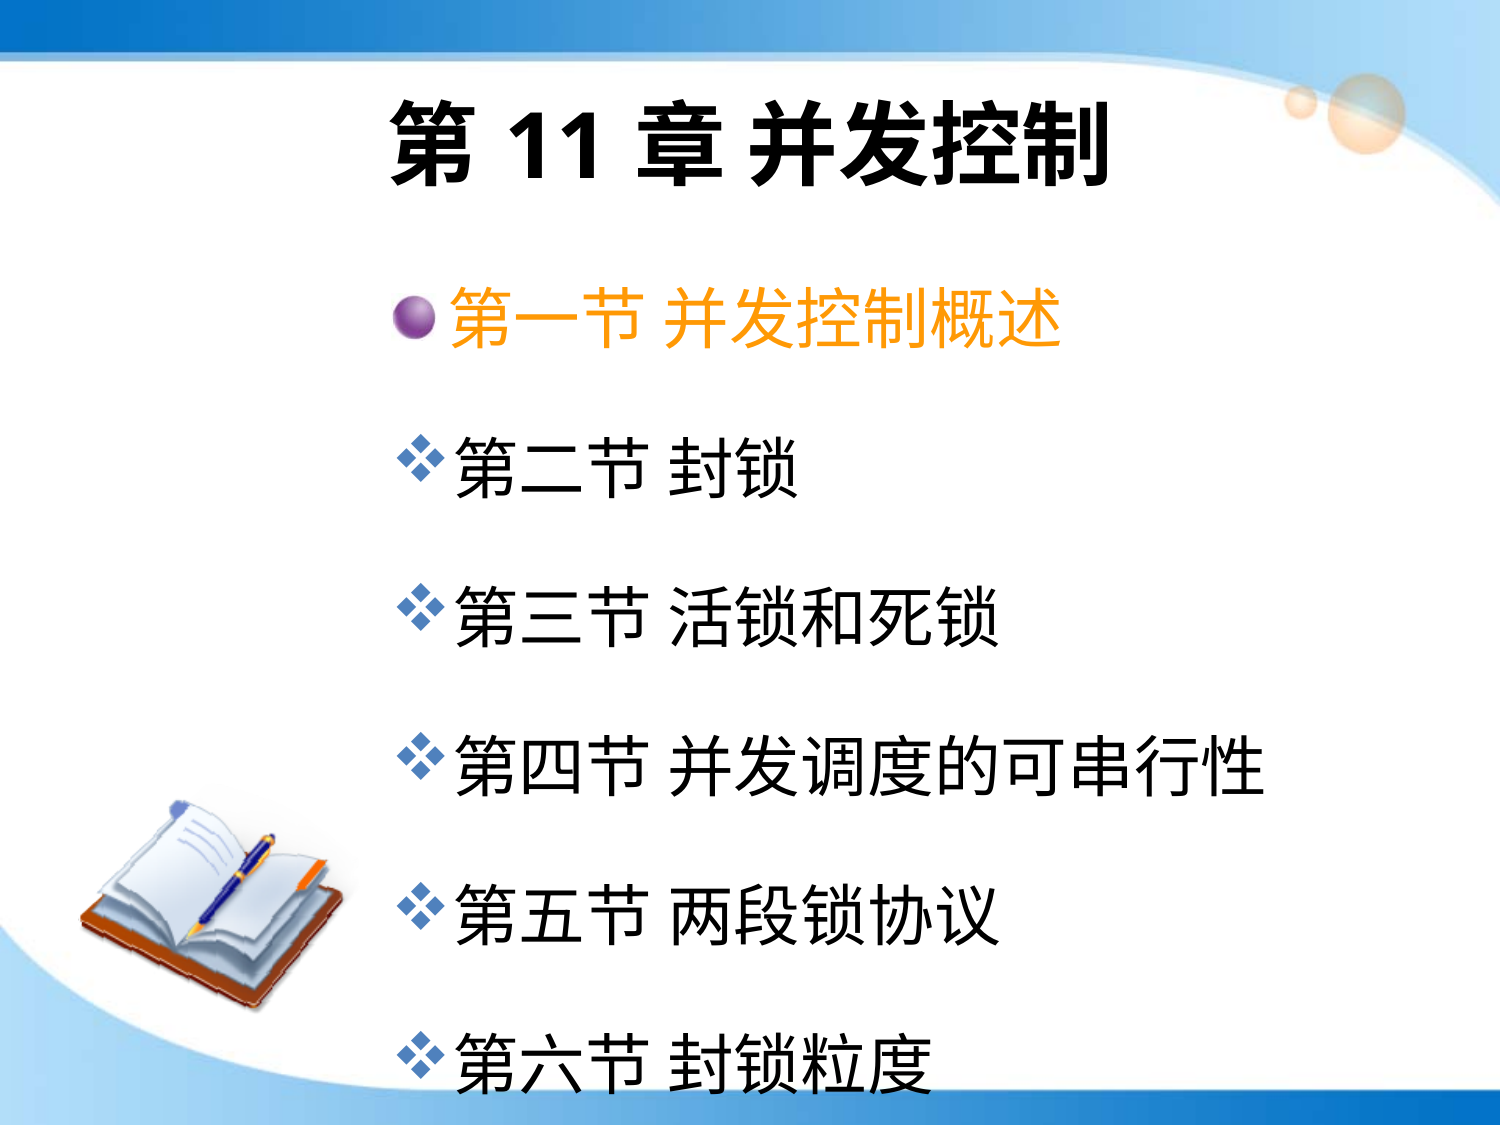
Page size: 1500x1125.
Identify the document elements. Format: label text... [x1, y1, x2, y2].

title 第11章 并发控制 [75, 45, 1425, 233]
list 第一节 并发控制概述 第二节 封锁 第三节 活锁和死锁 第四节 并发调度的可串行性 第五节 两段锁协议 第六节 封锁粒度 [376, 229, 1388, 1109]
picture [0, 0, 1500, 1125]
